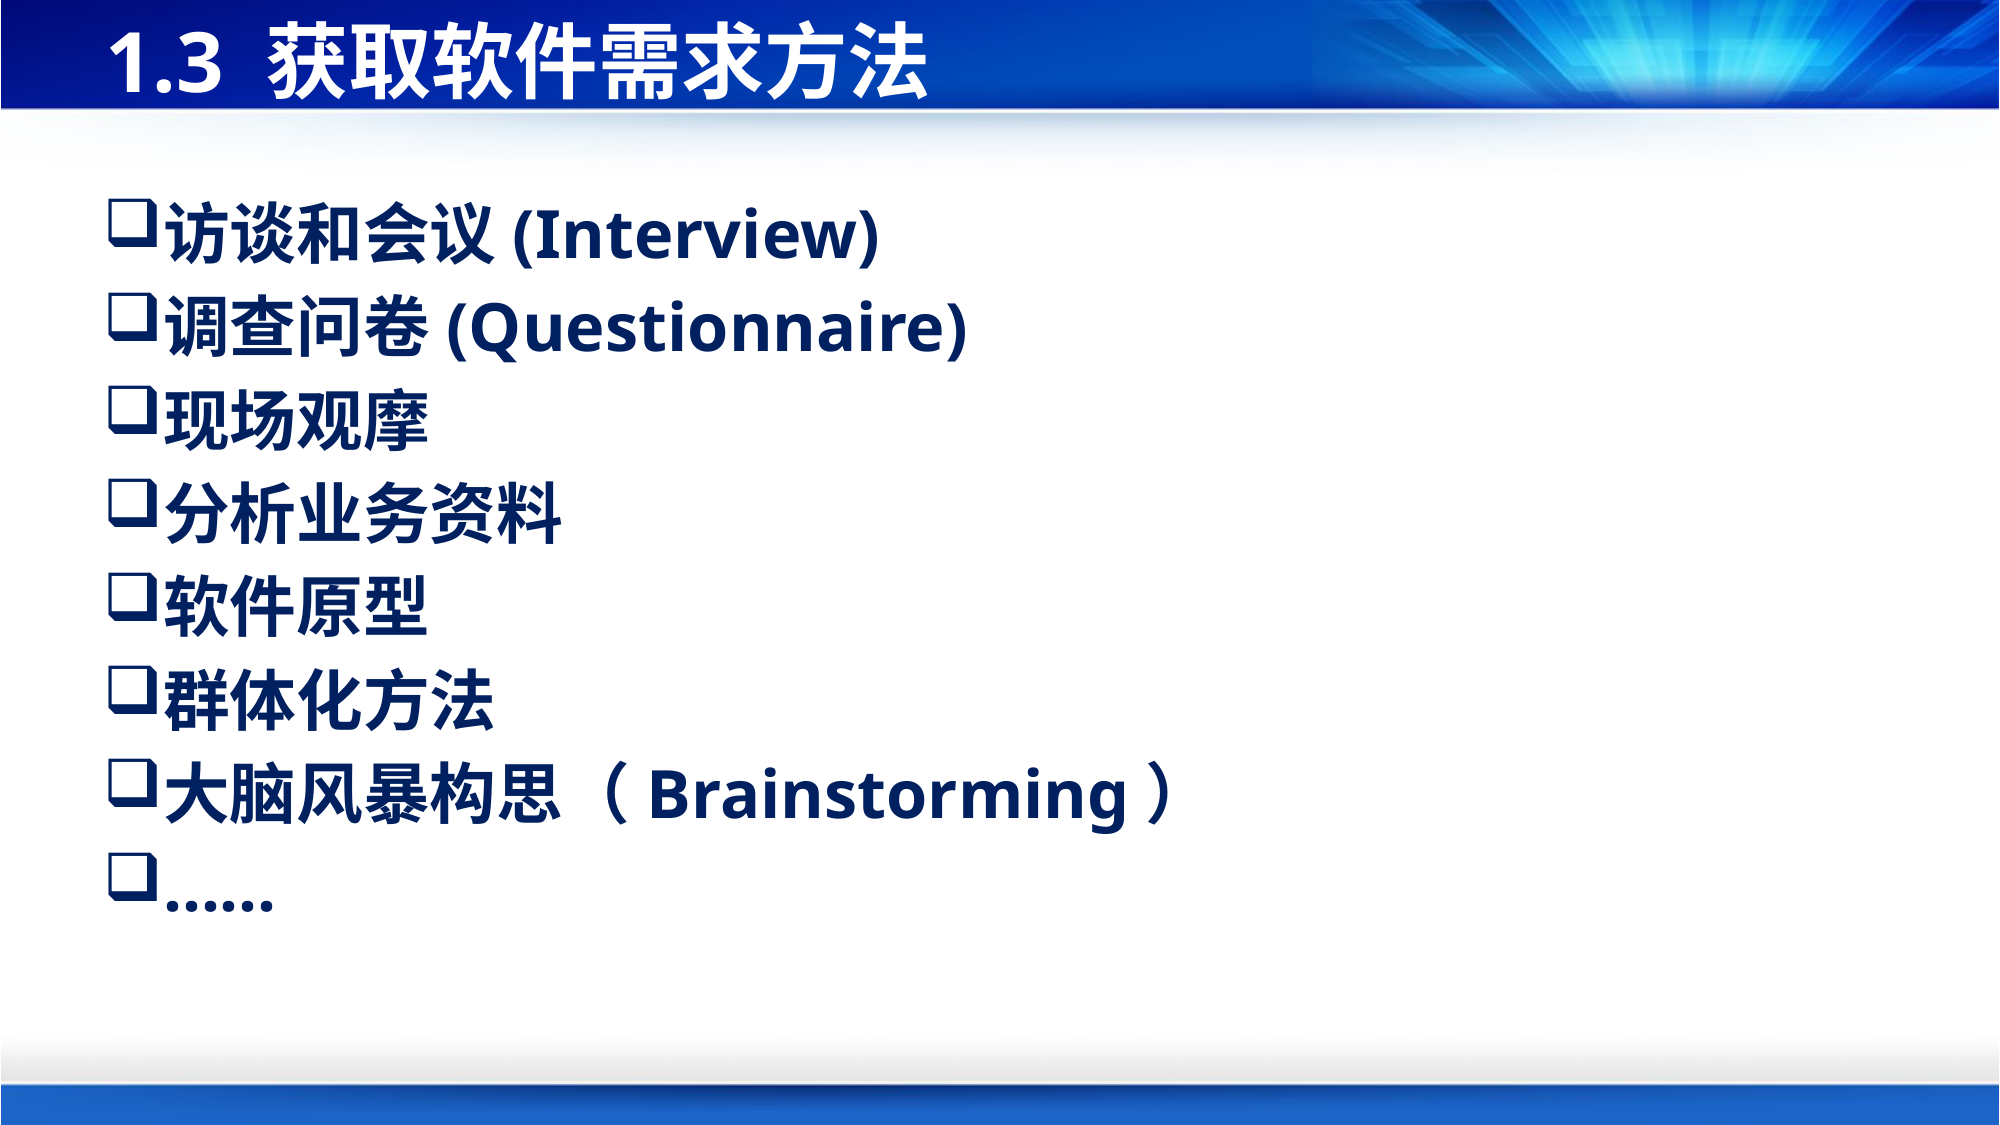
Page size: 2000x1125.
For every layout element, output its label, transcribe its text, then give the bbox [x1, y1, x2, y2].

title 1.3 获取软件需求方法 [90, 1, 1880, 118]
list 访谈和会议(Interview) 调查问卷(Questionnaire) 现场观摩 分析业务资料 软件原型 群体化方法 大脑风暴构思（Brainstorming） …… [88, 184, 1880, 1012]
picture [1, 0, 1999, 1125]
